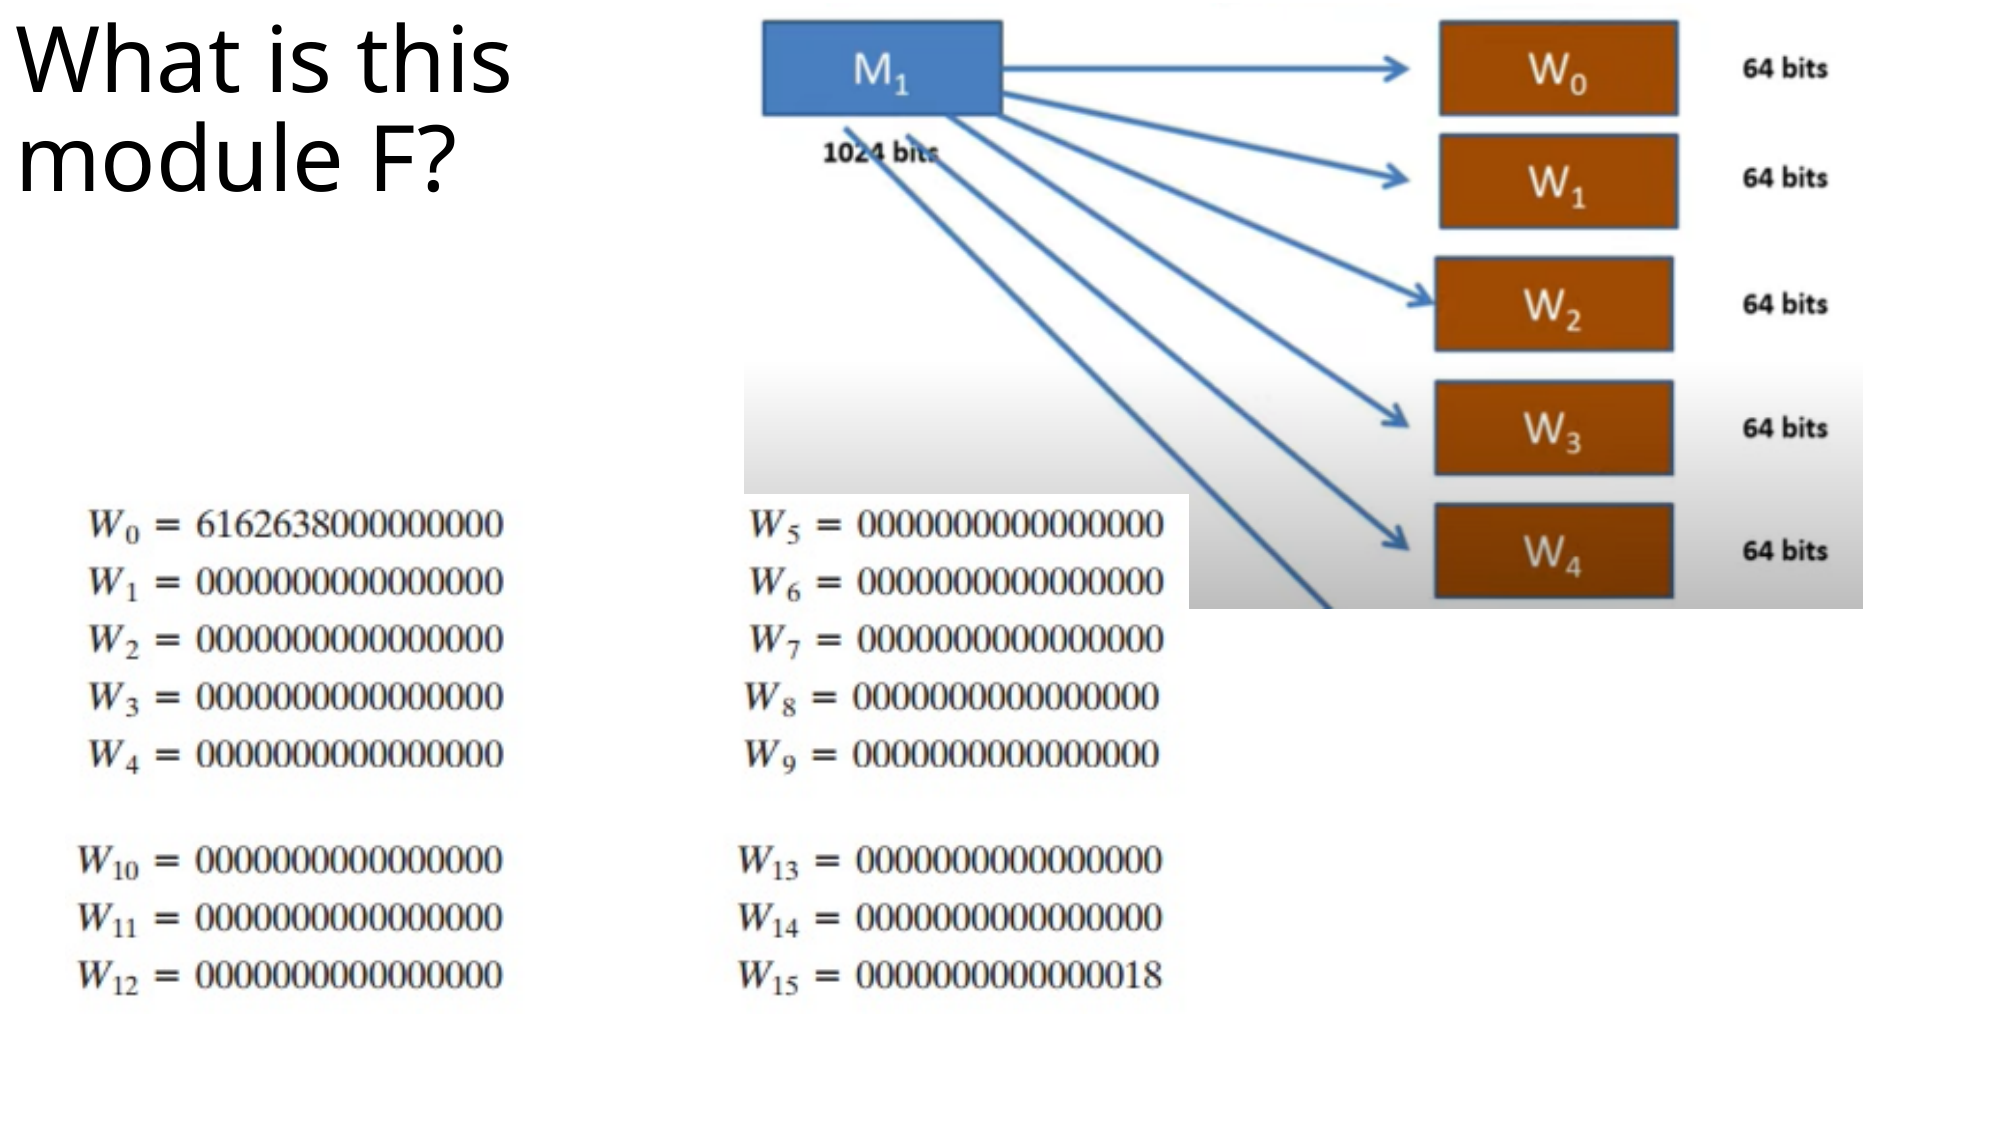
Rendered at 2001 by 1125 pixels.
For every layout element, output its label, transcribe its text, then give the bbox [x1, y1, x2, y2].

title What is this module F? [0, 3, 668, 222]
picture [65, 3, 1863, 1014]
